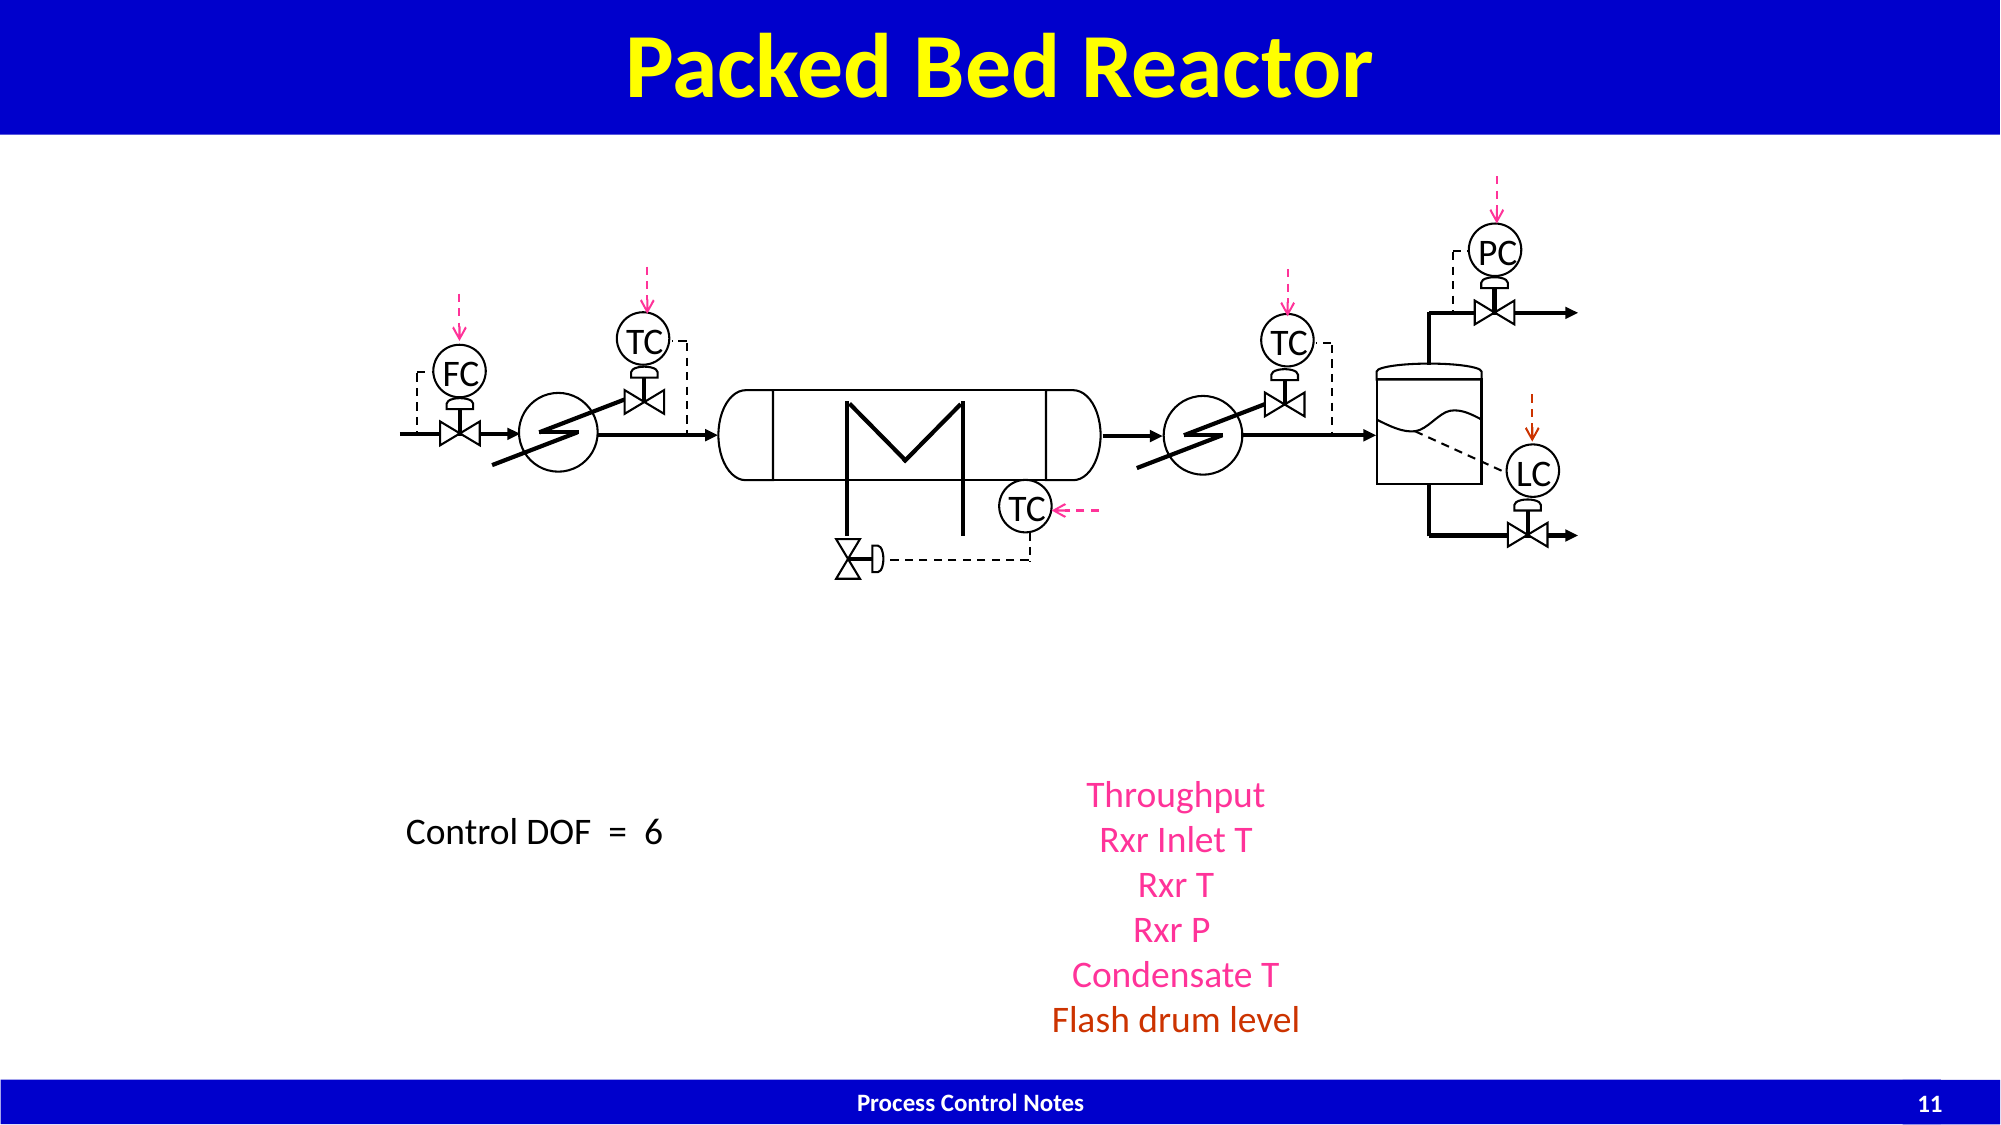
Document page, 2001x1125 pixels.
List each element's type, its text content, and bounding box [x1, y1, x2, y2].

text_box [440, 563, 1548, 579]
text_box Control DOF = 6 [391, 799, 679, 860]
title Packed Bed Reactor [0, 0, 2000, 135]
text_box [1567, 312, 1578, 537]
text_box Throughput Rxr Inlet T Rxr T Rxr P Condensate T Flash drum level [1036, 762, 1316, 1048]
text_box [417, 176, 1567, 563]
